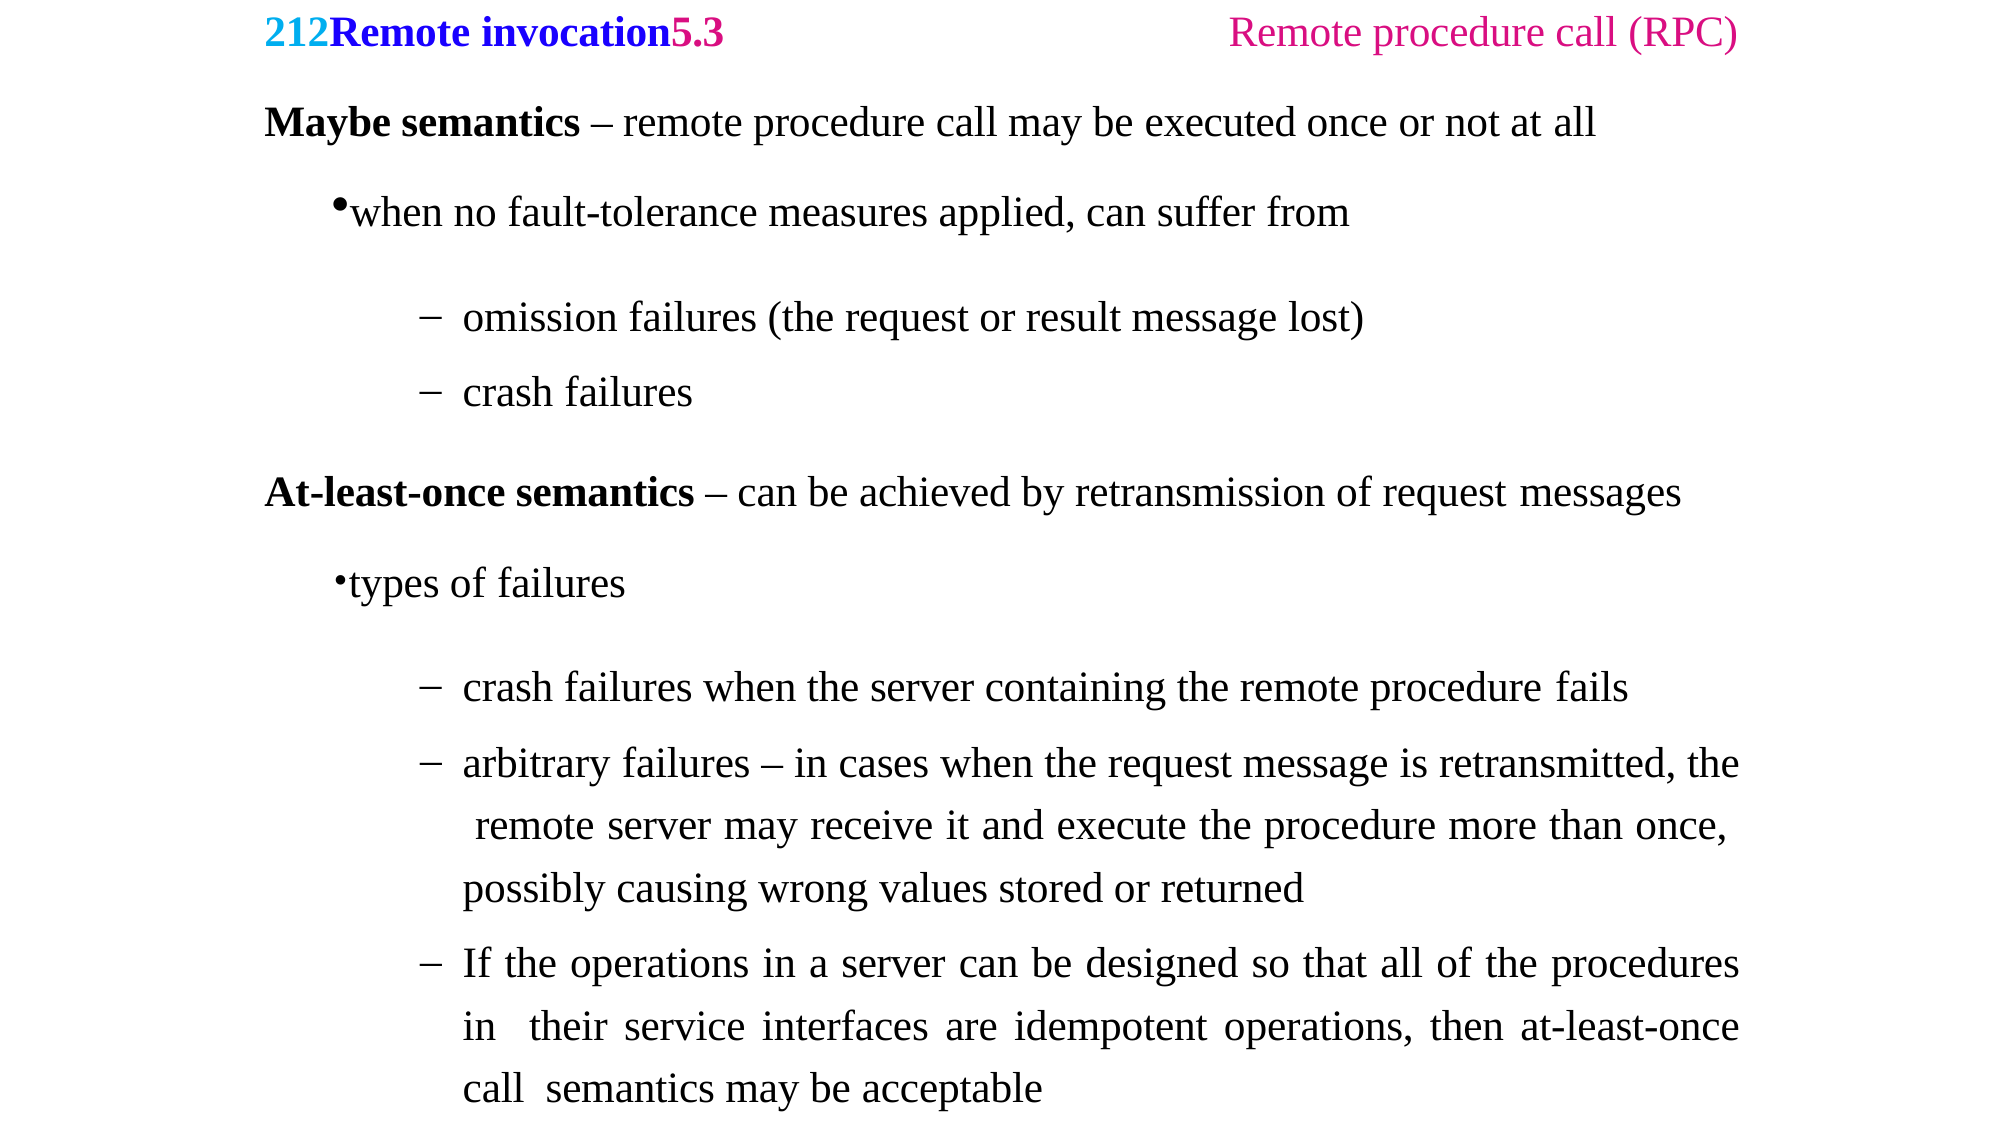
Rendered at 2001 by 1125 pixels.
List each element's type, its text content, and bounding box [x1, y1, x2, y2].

text_box 212Remote invocation5.3 Remote procedure call (RPC) Maybe semantics – remote procedure call may be executed once or not at all when no fault-tolerance measures applied, can suffer from omission failures (the request or result message lost) crash failures At-least-once semantics – can be achieved by retransmission of request messages types of failures crash failures when the server containing the remote procedure fails arbitrary failures – in cases when the request message is retransmitted, the remote server may receive it and execute the procedure more than once, possibly causing wrong values stored or returned If the operations in a server can be designed so that all of the procedures in their service interfaces are idempotent operations, then at-least-once call semantics may be acceptable [260, 0, 1740, 1112]
